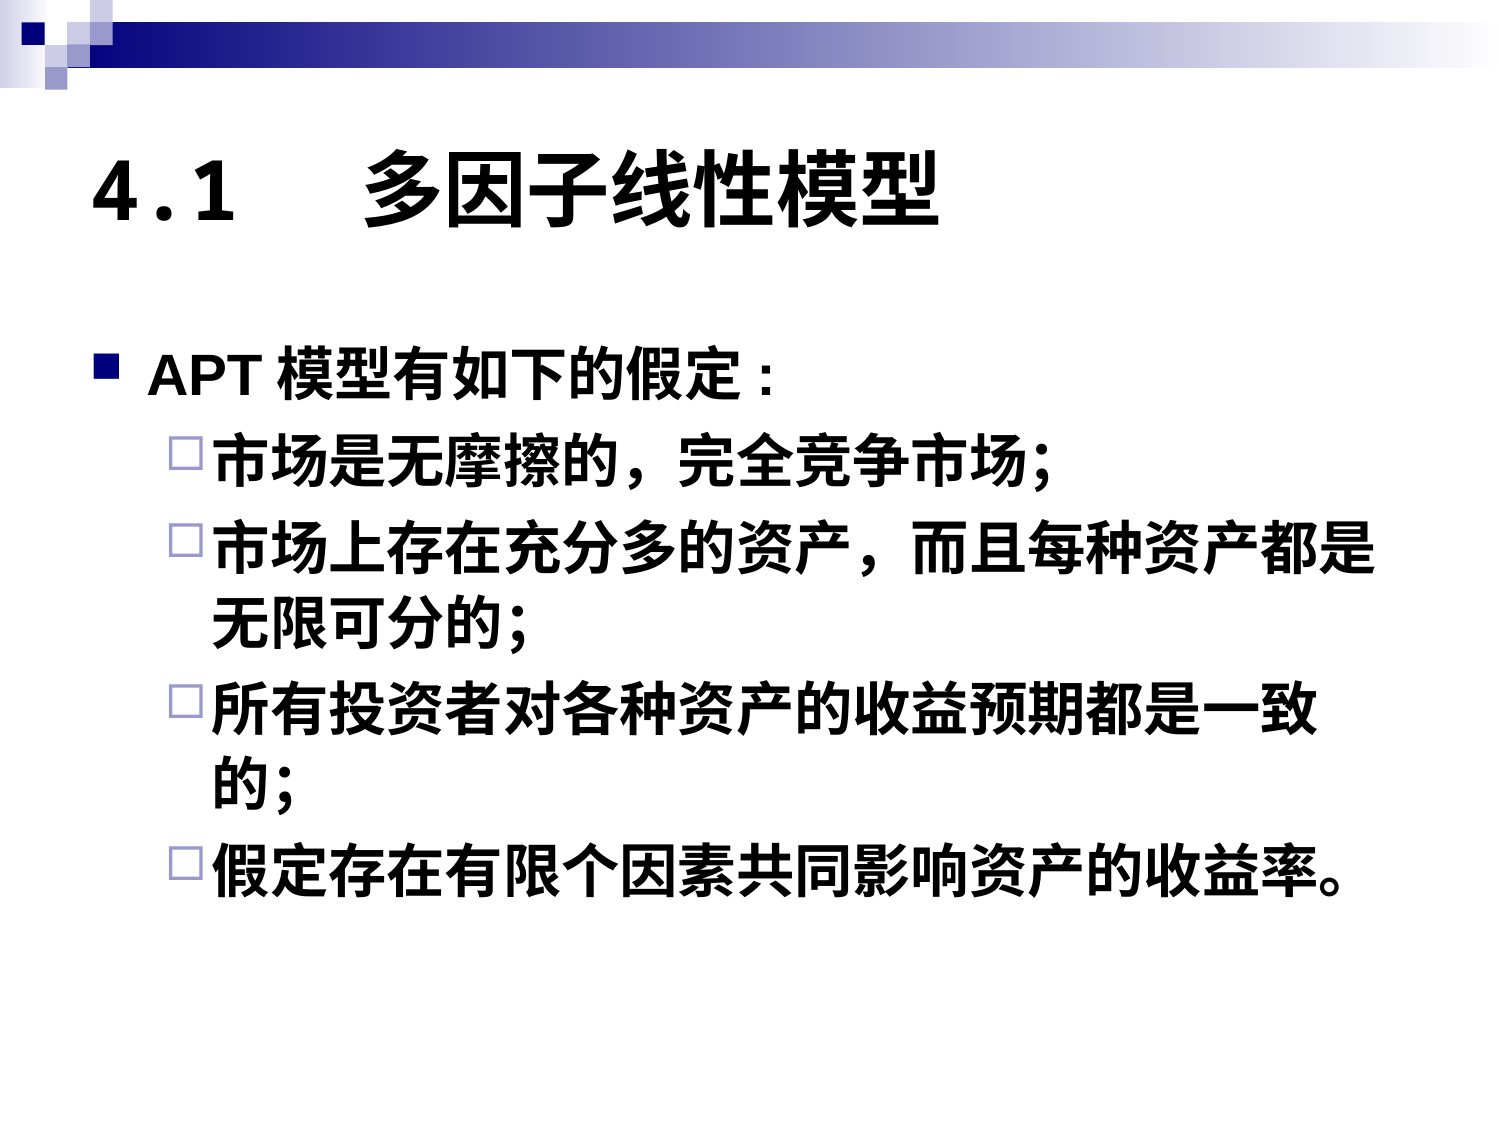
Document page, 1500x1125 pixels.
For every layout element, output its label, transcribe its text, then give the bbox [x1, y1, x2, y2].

list APT模型有如下的假定: 市场是无摩擦的，完全竞争市场； 市场上存在充分多的资产，而且每种资产都是无限可分的； 所有投资者对各种资产的收益预期都是一致的； 假定存在有限个因素共同影响资产的收益率。 [74, 324, 1426, 963]
title 4.1 多因子线性模型 [74, 74, 1426, 301]
